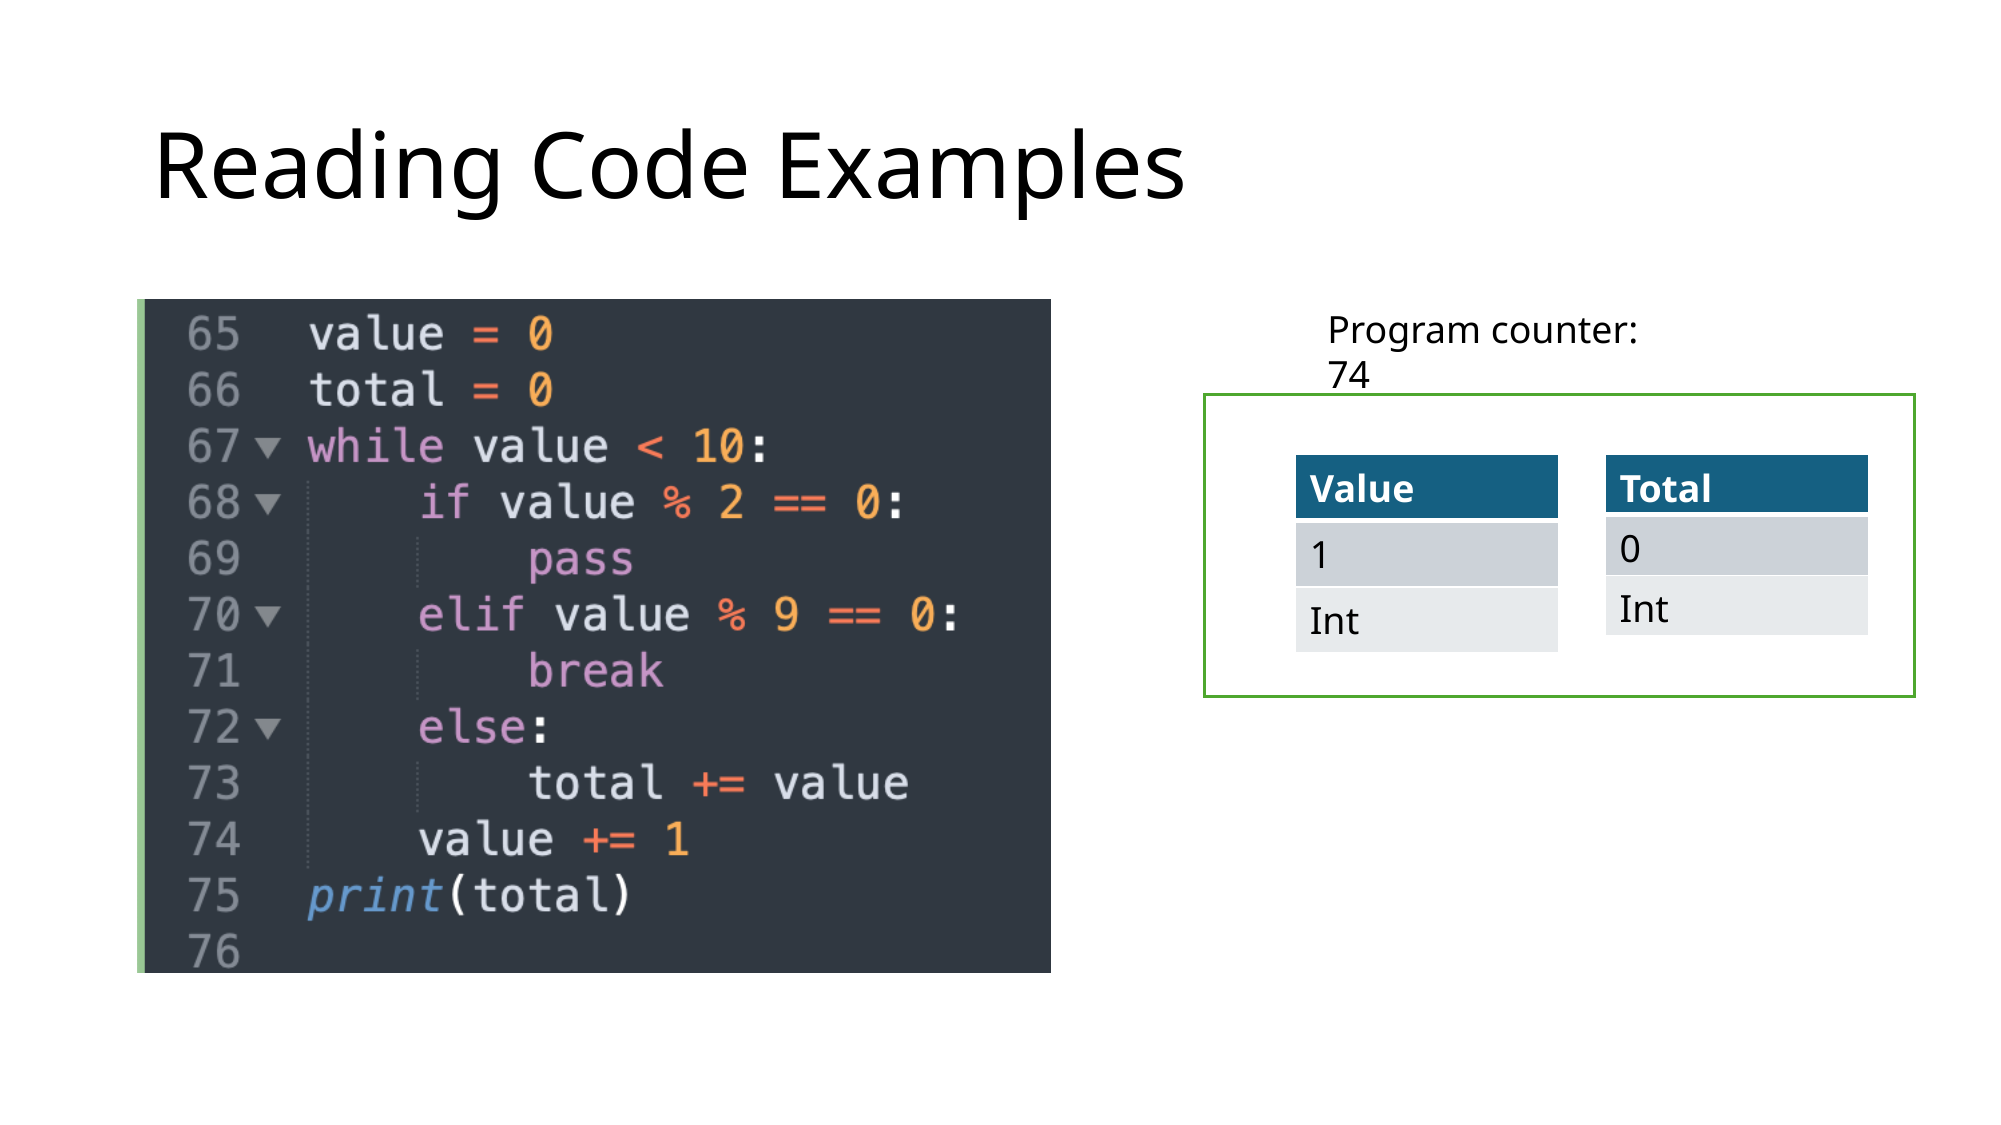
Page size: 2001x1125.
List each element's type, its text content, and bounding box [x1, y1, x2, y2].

table_cell 0 [1606, 517, 1868, 575]
picture [136, 299, 1051, 974]
table_header Total [1606, 455, 1868, 512]
text_box [1203, 393, 1916, 698]
title Reading Code Examples [137, 59, 1863, 278]
text_box Program counter: 74 [1312, 298, 1684, 393]
table_cell Int [1606, 576, 1868, 635]
